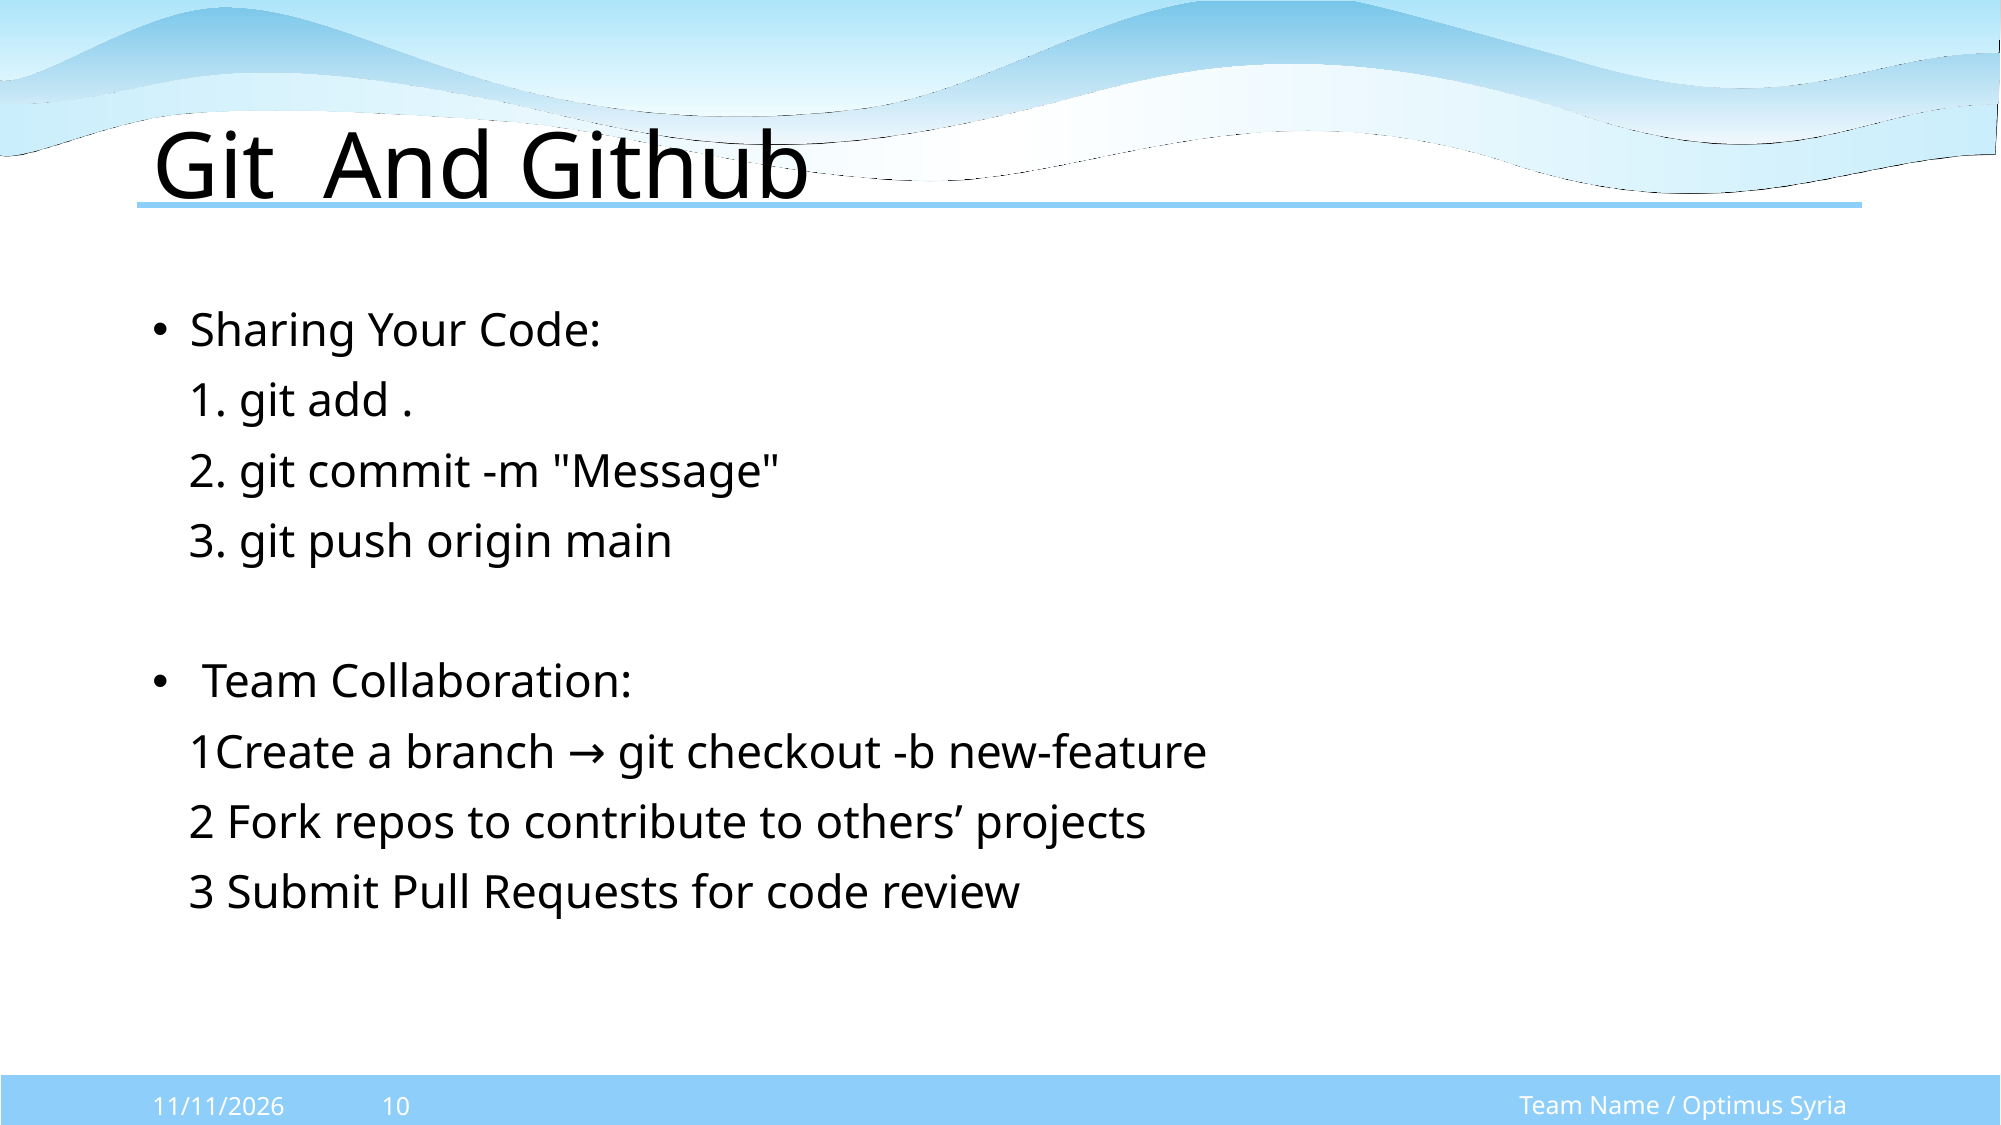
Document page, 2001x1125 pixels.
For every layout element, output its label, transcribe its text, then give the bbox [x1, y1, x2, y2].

footer Team Name / Optimus Syria [1390, 1076, 1863, 1125]
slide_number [137, 1077, 319, 1125]
list Sharing Your Code: 1. git add . 2. git commit -m "Message" 3. git push origin main Team Collaboration: 1Create a branch → git checkout -b new-feature 2 Fork repos to contribute to others’ projects 3 Submit Pull Requests for code review [137, 299, 1863, 1014]
title Git And Github [137, 59, 1863, 278]
slide_number 10 [319, 1077, 473, 1125]
